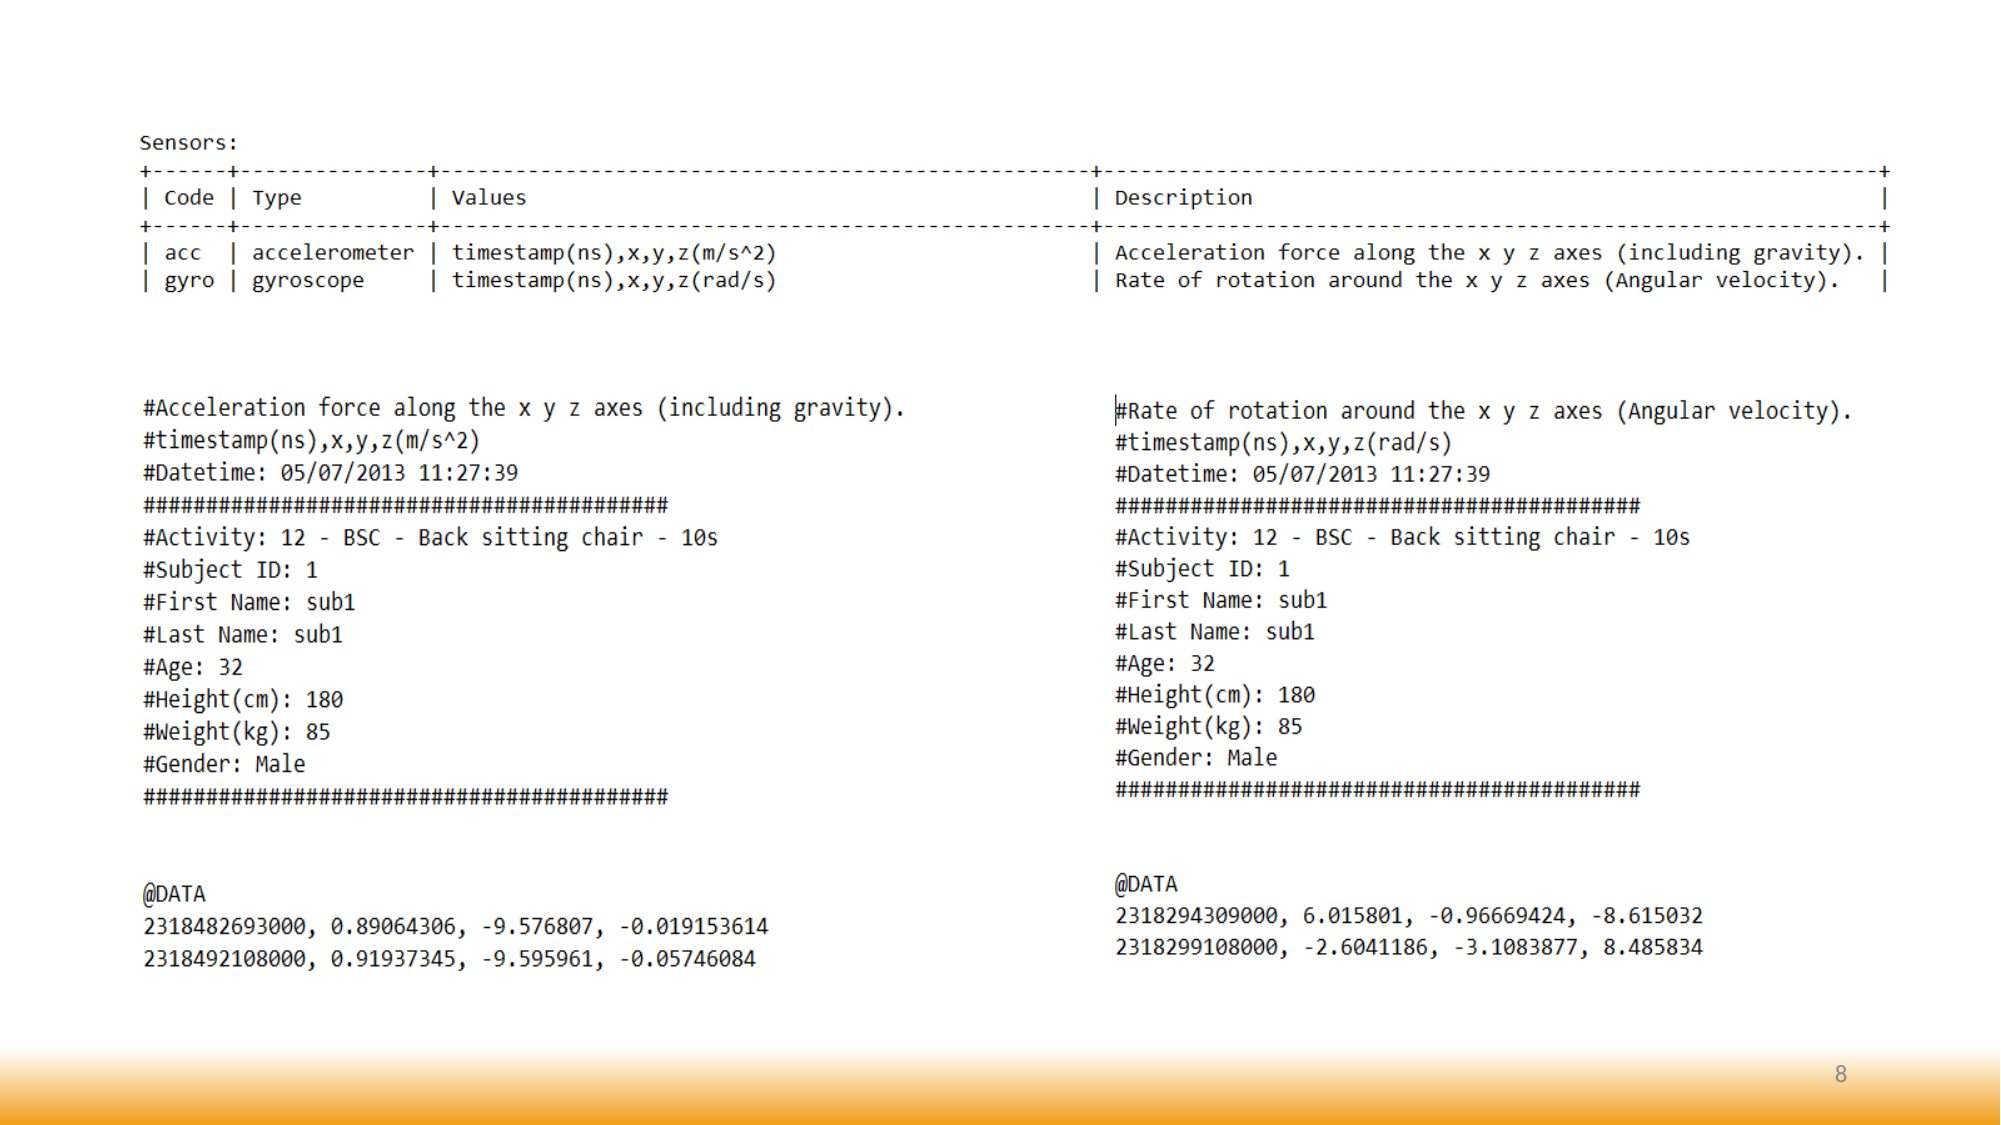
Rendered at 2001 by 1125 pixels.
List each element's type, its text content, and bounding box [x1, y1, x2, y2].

slide_number 8 [1412, 1042, 1863, 1103]
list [1114, 376, 1880, 962]
picture [137, 126, 1901, 297]
picture [137, 391, 919, 977]
